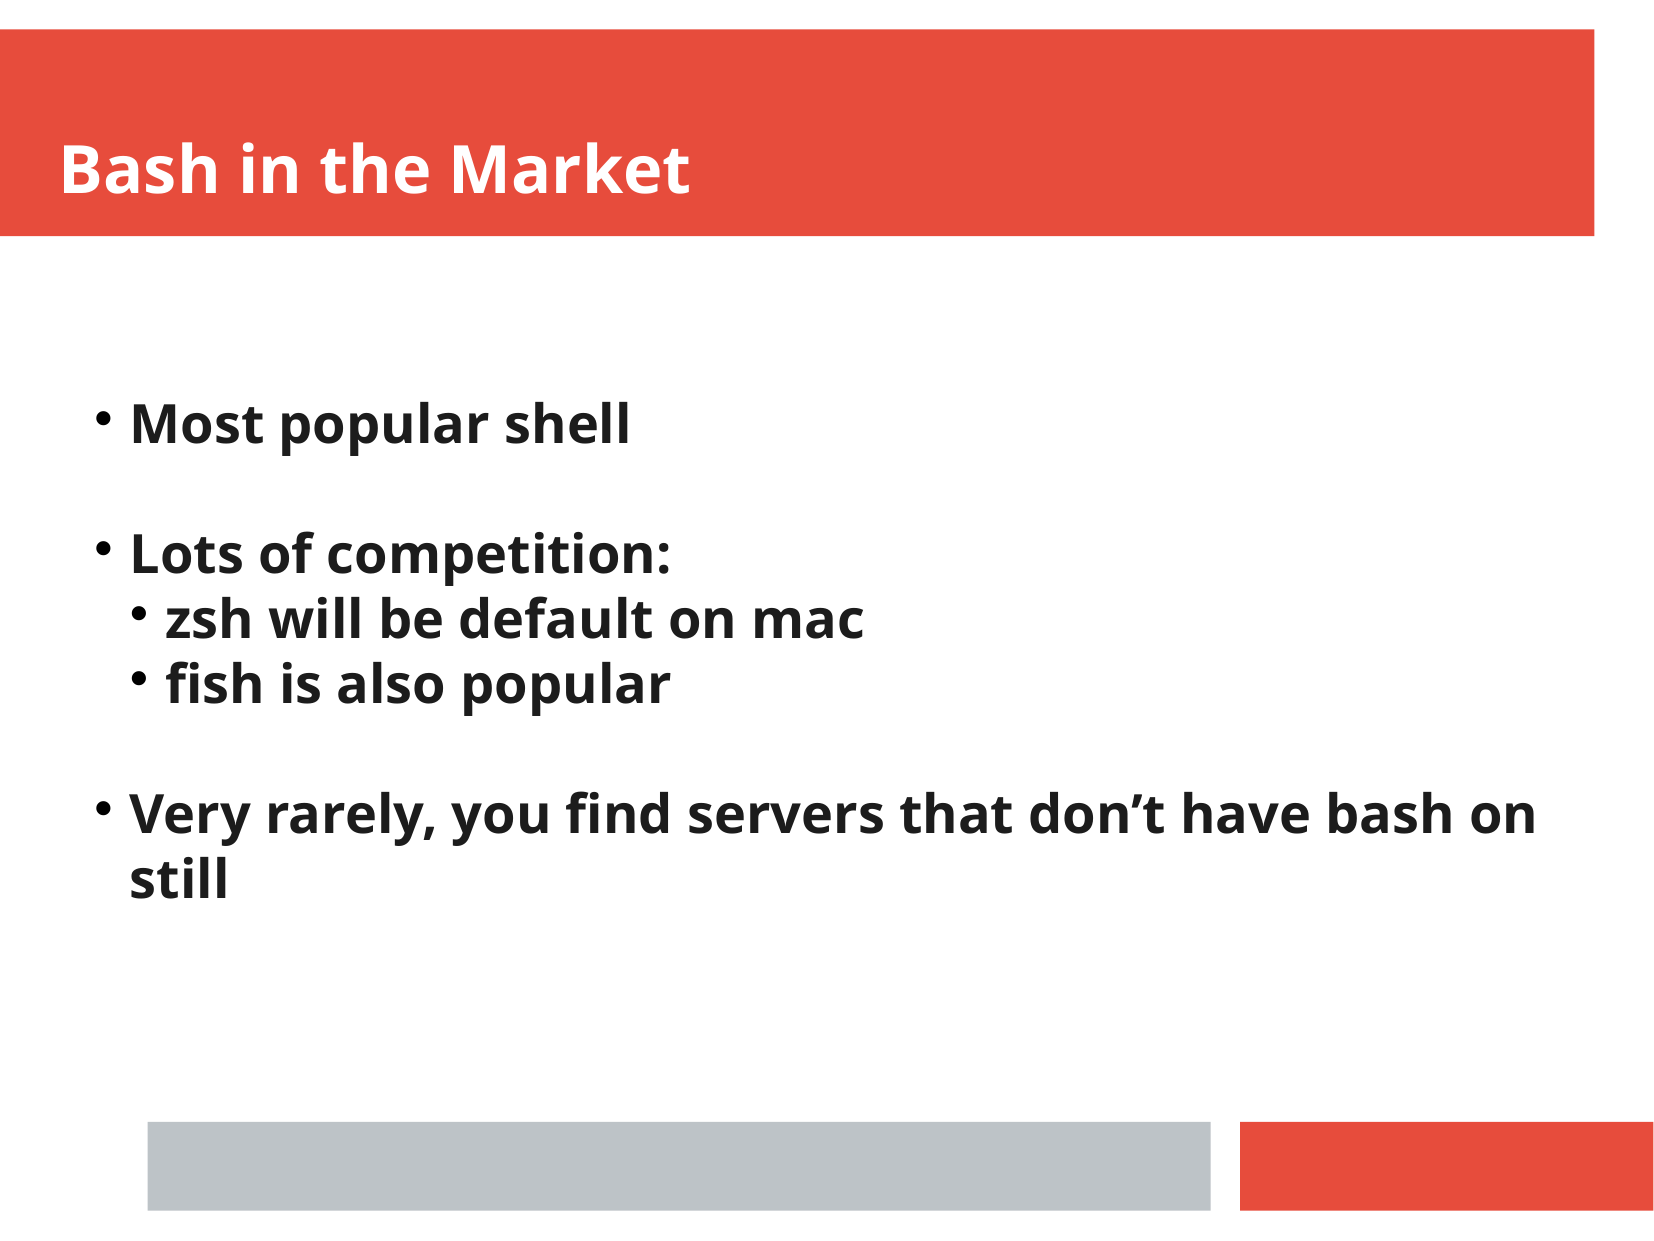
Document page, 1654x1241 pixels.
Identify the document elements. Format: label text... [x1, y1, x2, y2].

text_box Most popular shell Lots of competition: zsh will be default on mac fish is also popular Very rarely, you find servers that don’t have bash on still [58, 324, 1565, 1093]
text_box Bash in the Market [58, 58, 1595, 207]
